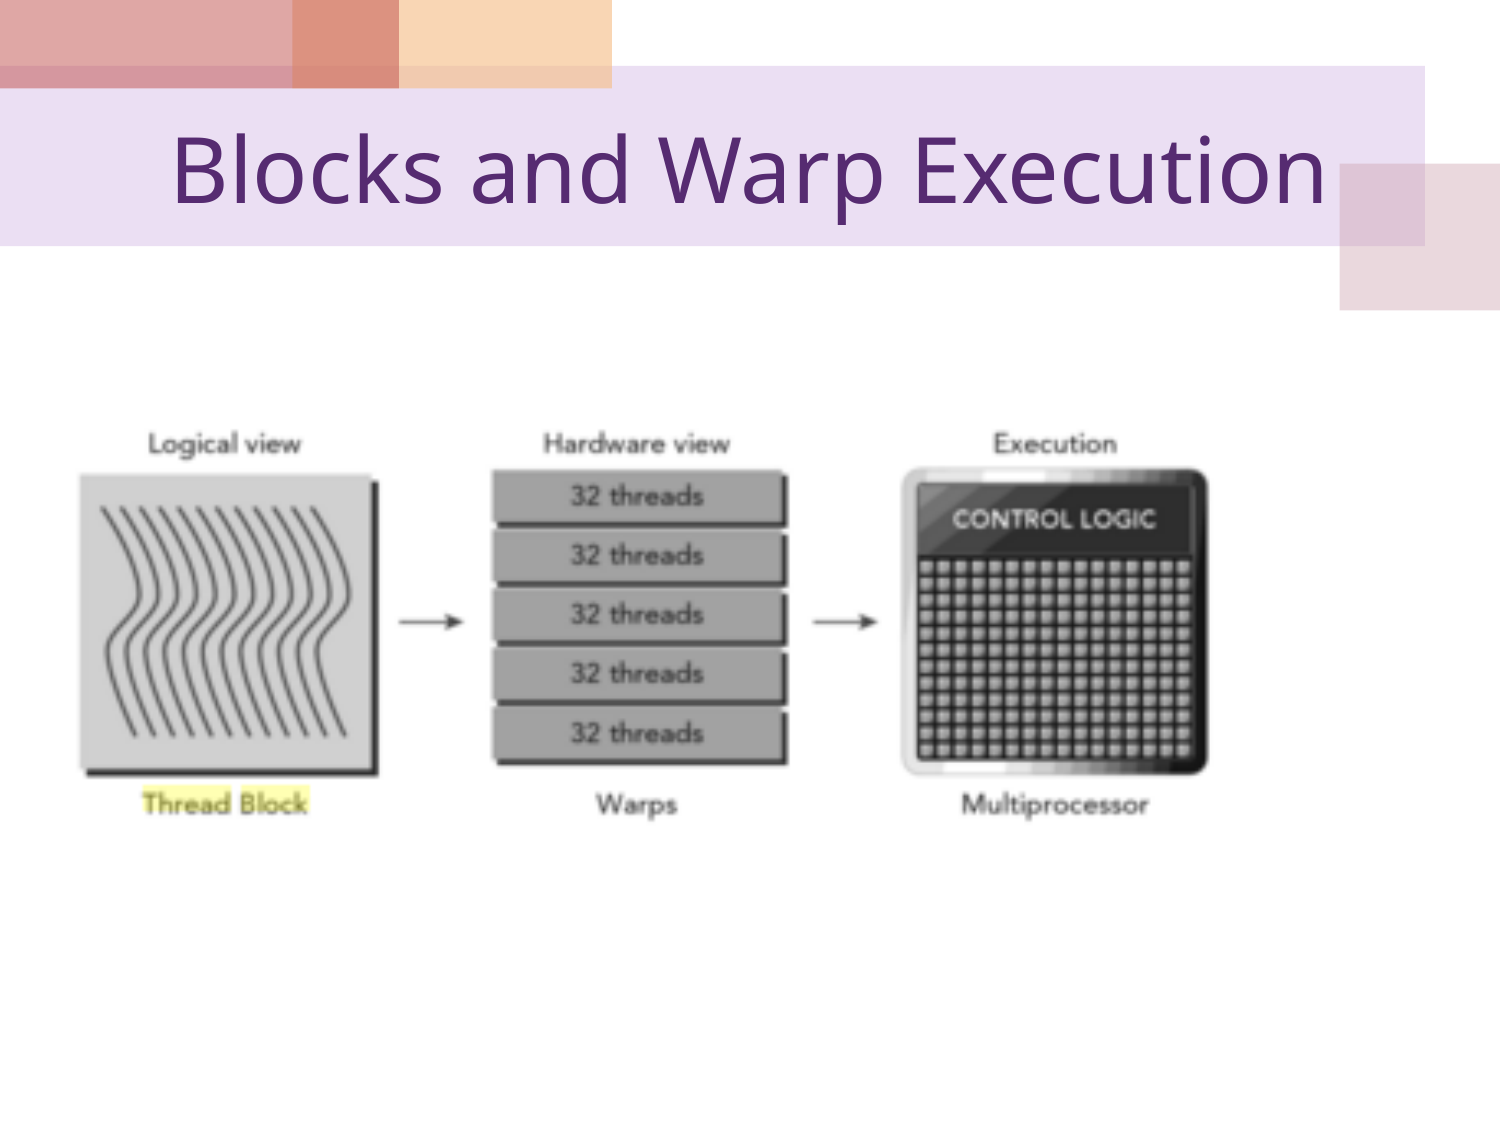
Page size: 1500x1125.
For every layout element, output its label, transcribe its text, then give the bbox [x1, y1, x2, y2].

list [29, 349, 1480, 833]
title Blocks and Warp Execution [75, 88, 1425, 247]
